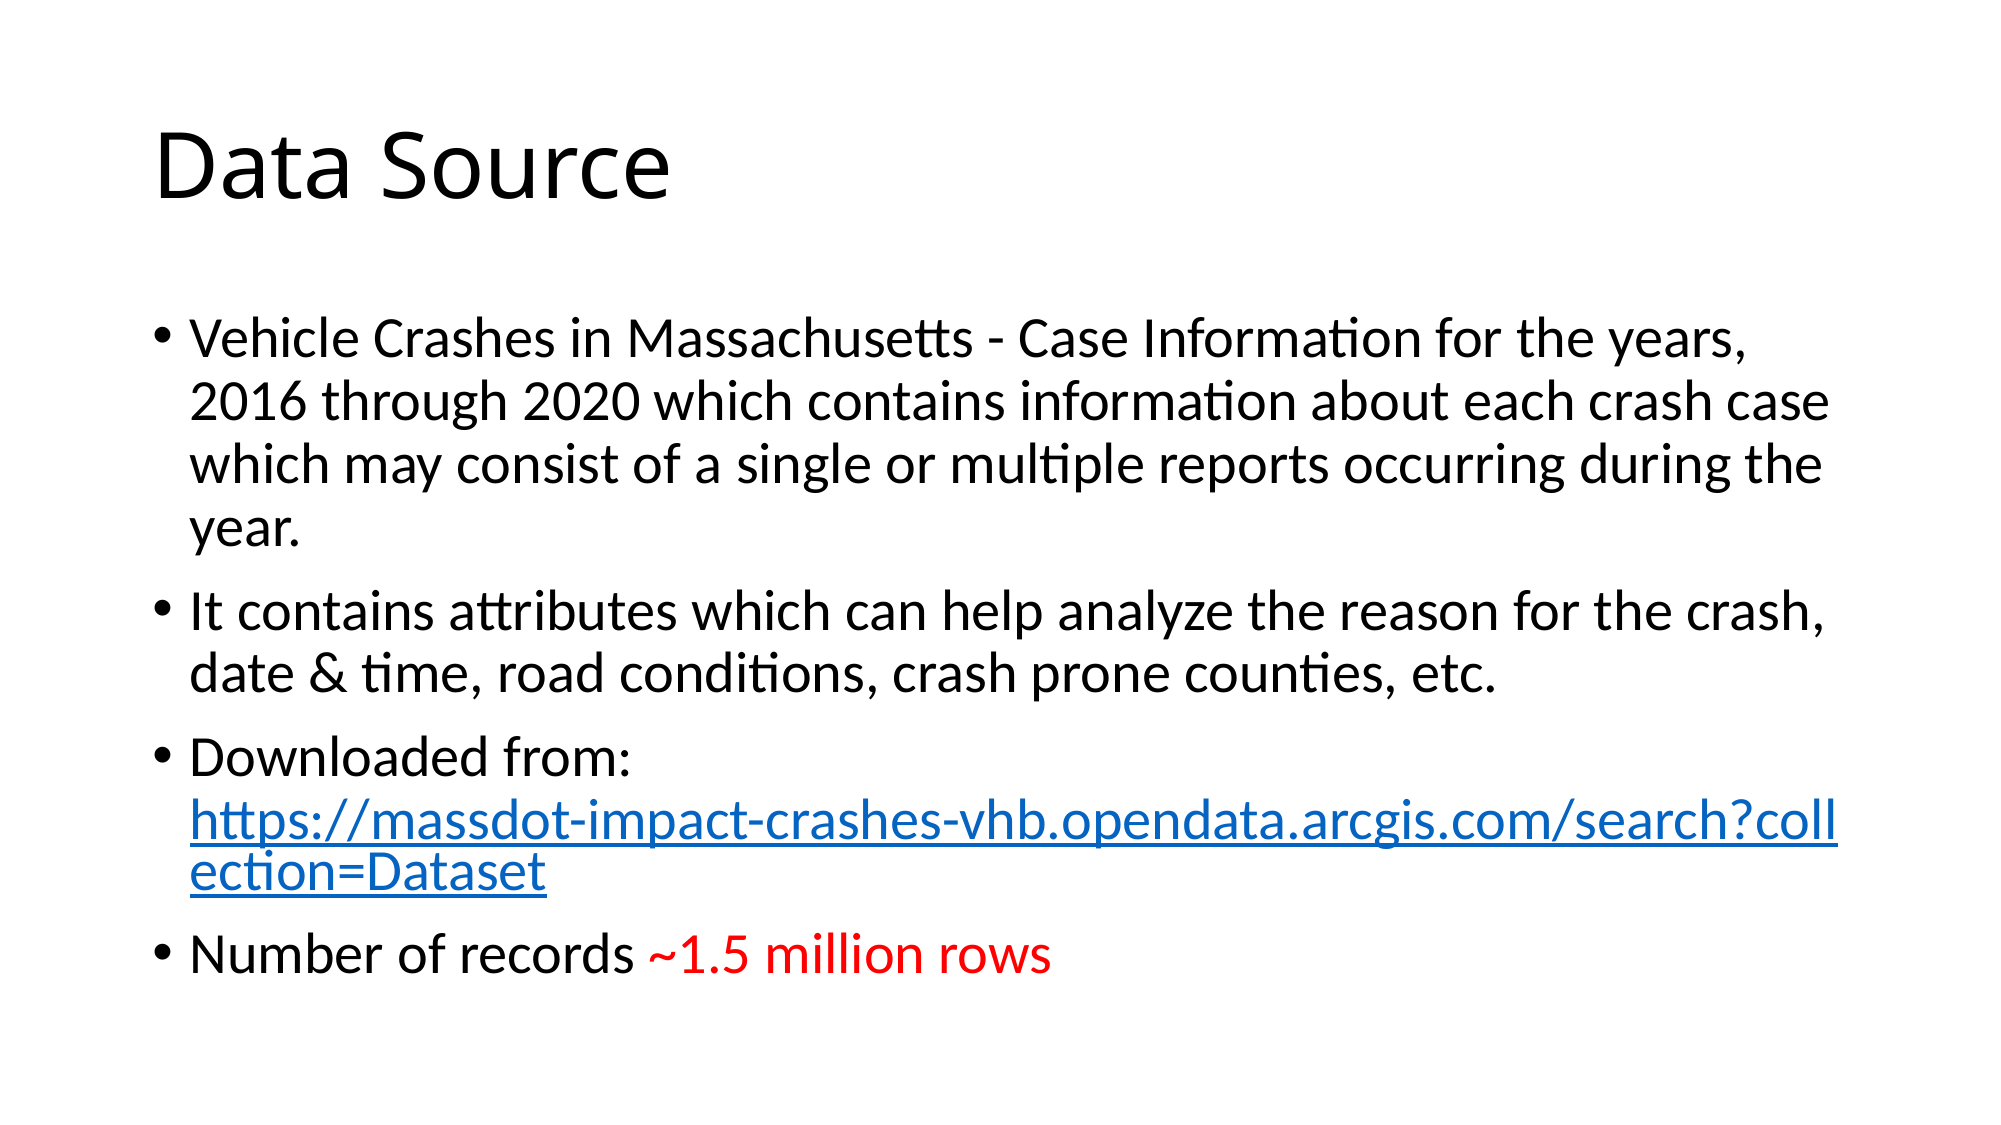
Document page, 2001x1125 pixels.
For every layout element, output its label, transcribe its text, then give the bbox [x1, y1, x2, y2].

title Data Source [137, 59, 1863, 278]
list Vehicle Crashes in Massachusetts - Case Information for the years, 2016 through 2020 which contains information about each crash case which may consist of a single or multiple reports occurring during the year. It contains attributes which can help analyze the reason for the crash, date & time, road conditions, crash prone counties, etc. Downloaded from: https://massdot-impact-crashes-vhb.opendata.arcgis.com/search?collection=Dataset Number of records ~1.5 million rows [137, 299, 1863, 1014]
